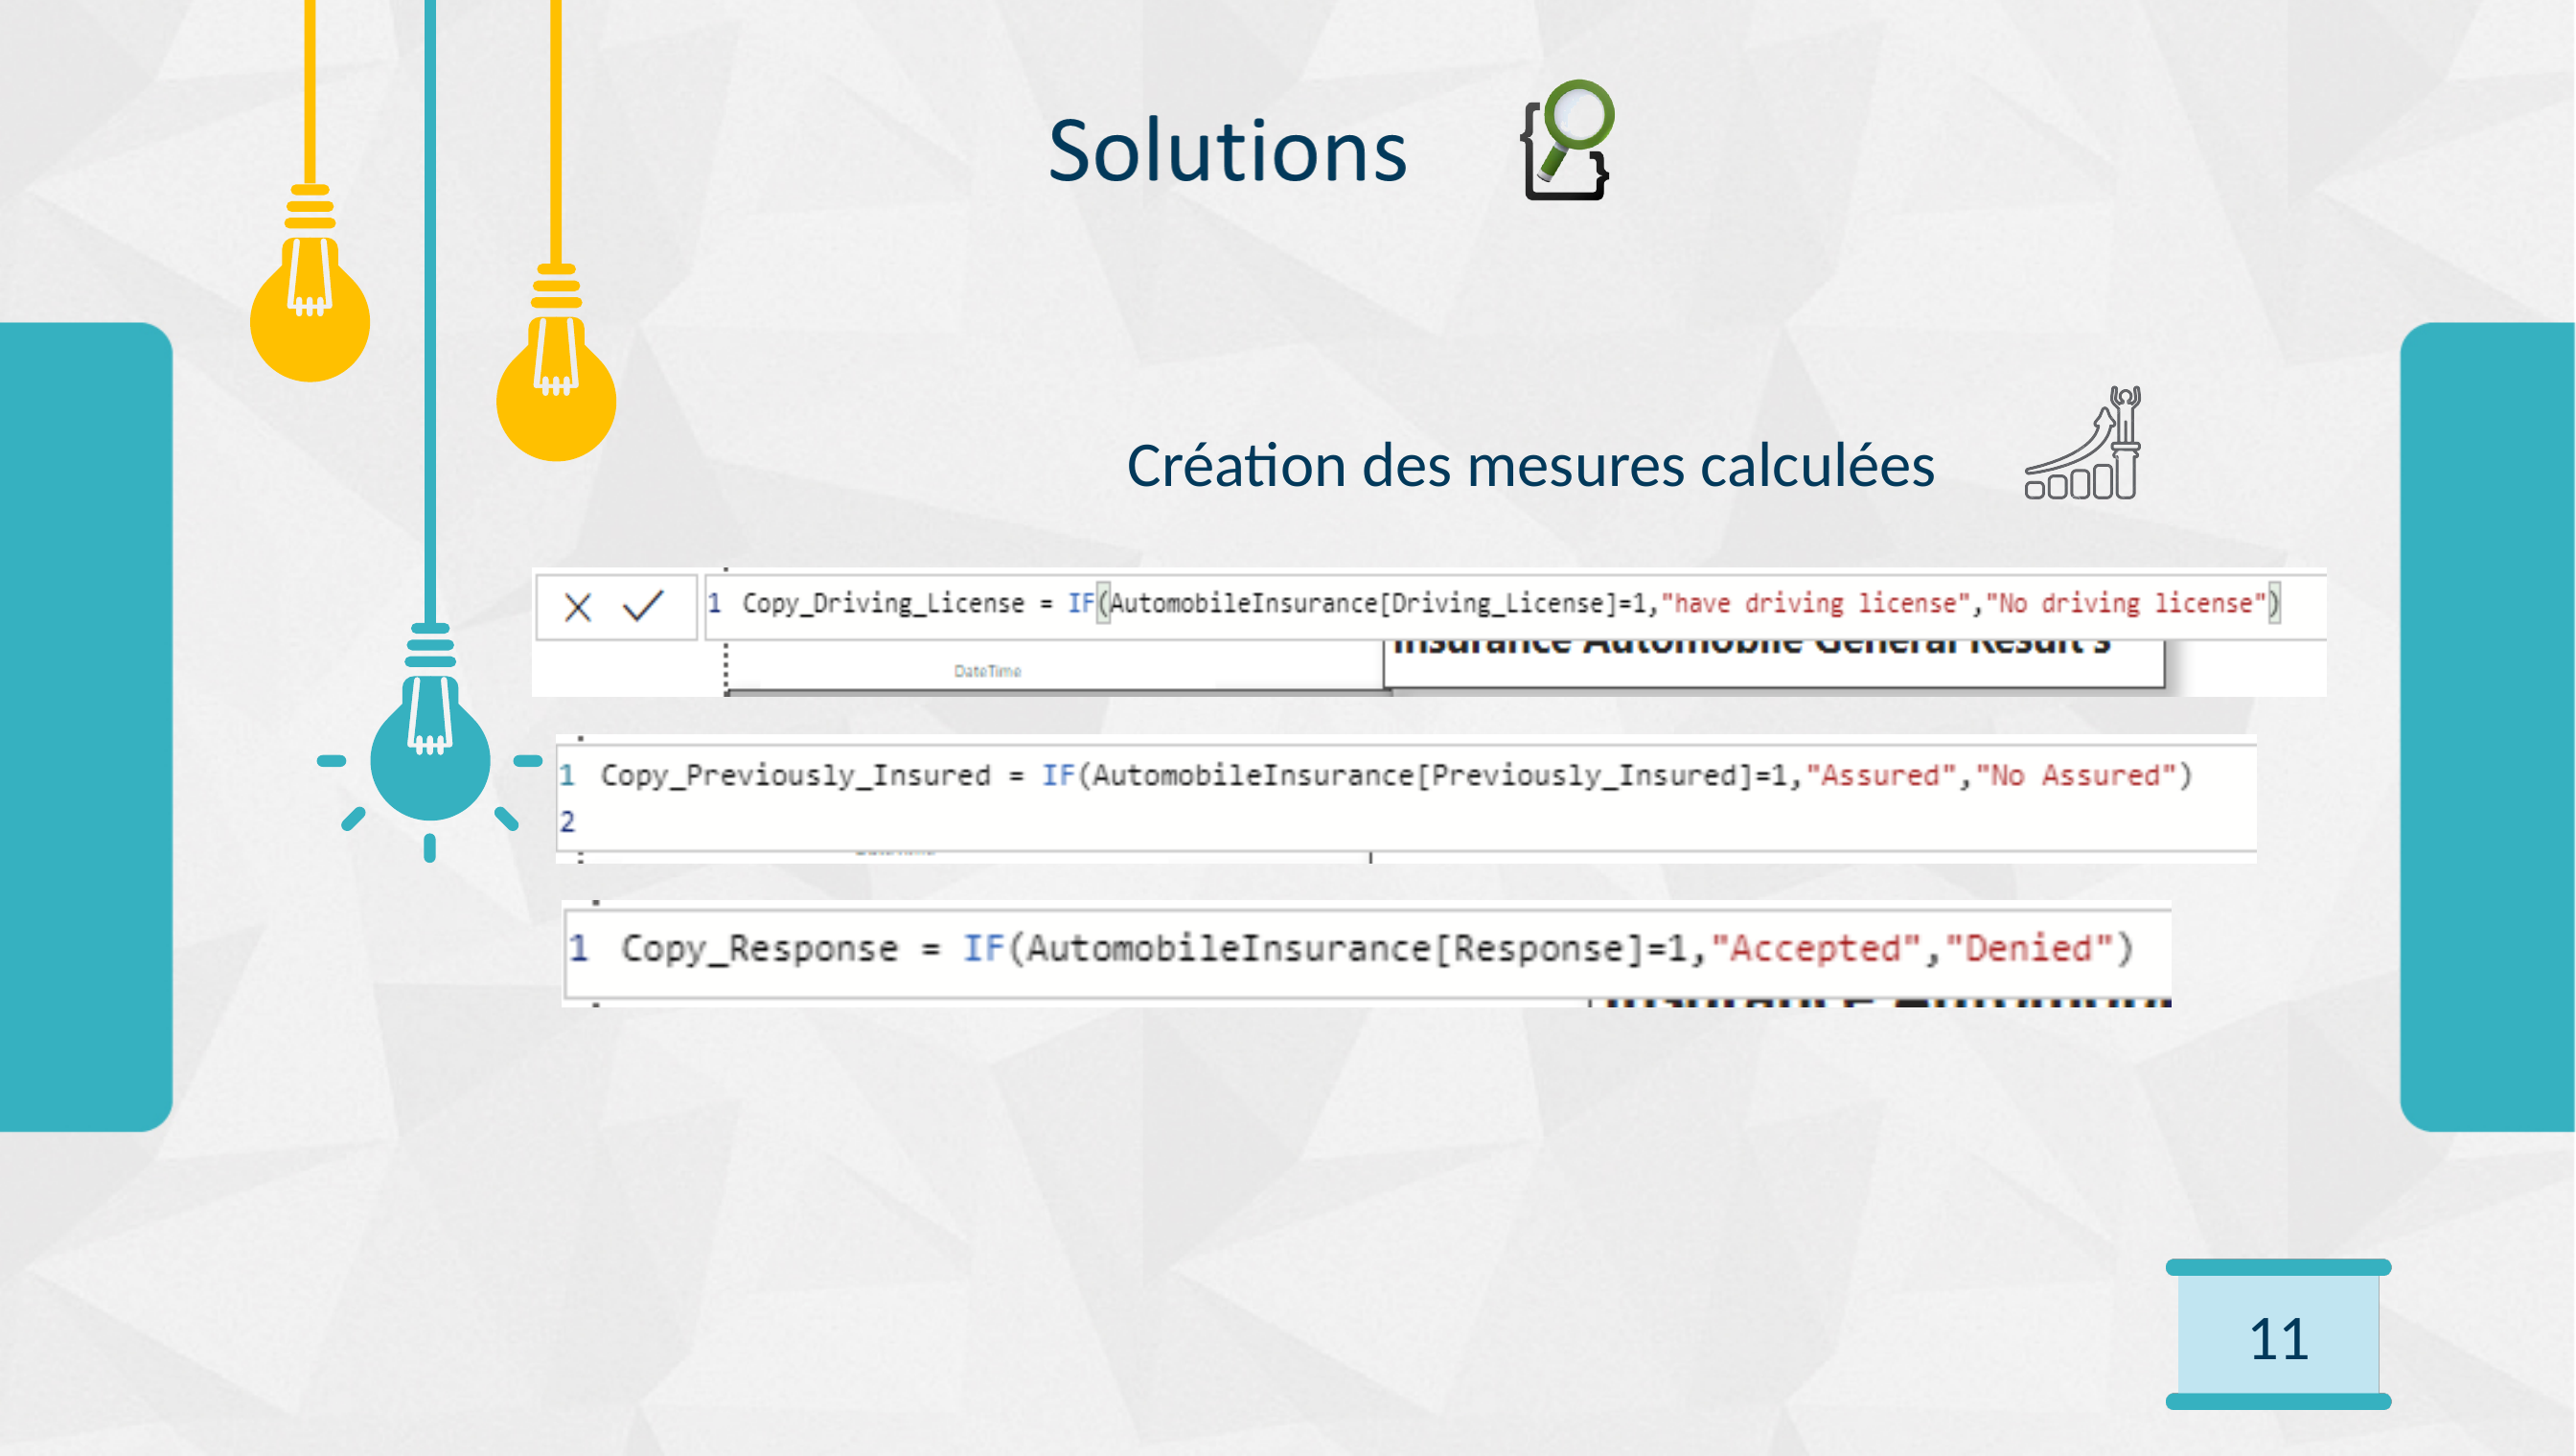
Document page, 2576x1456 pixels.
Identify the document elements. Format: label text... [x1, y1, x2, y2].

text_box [543, 0, 617, 462]
picture [0, 0, 2576, 1456]
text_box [250, 0, 371, 382]
text_box Création des mesures calculées [1113, 415, 1952, 507]
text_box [316, 0, 543, 864]
